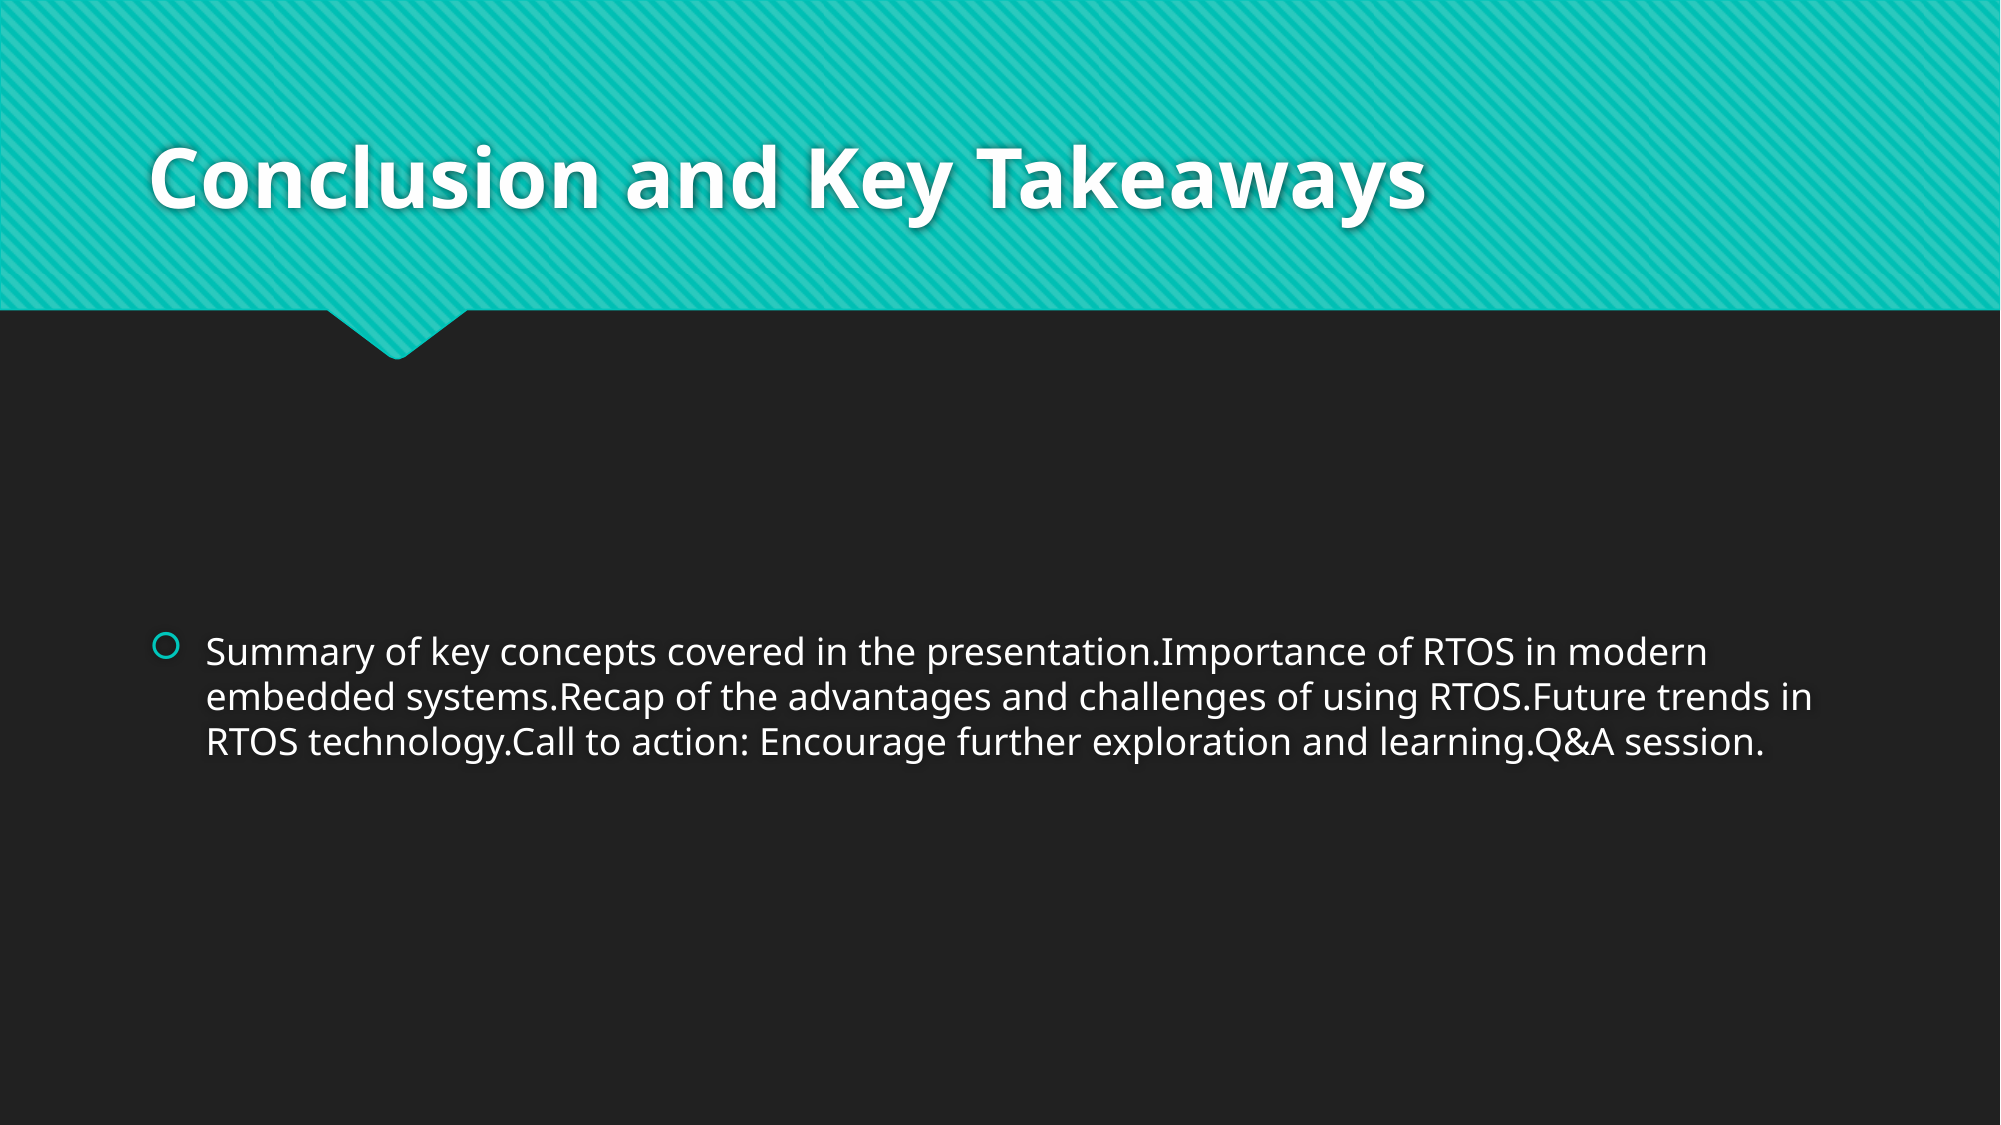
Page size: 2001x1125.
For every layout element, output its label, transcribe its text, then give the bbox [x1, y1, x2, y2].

title Conclusion and Key Takeaways [132, 73, 1868, 233]
list Summary of key concepts covered in the presentation.Importance of RTOS in modern embedded systems.Recap of the advantages and challenges of using RTOS.Future trends in RTOS technology.Call to action: Encourage further exploration and learning.Q&A session. [134, 364, 1866, 962]
